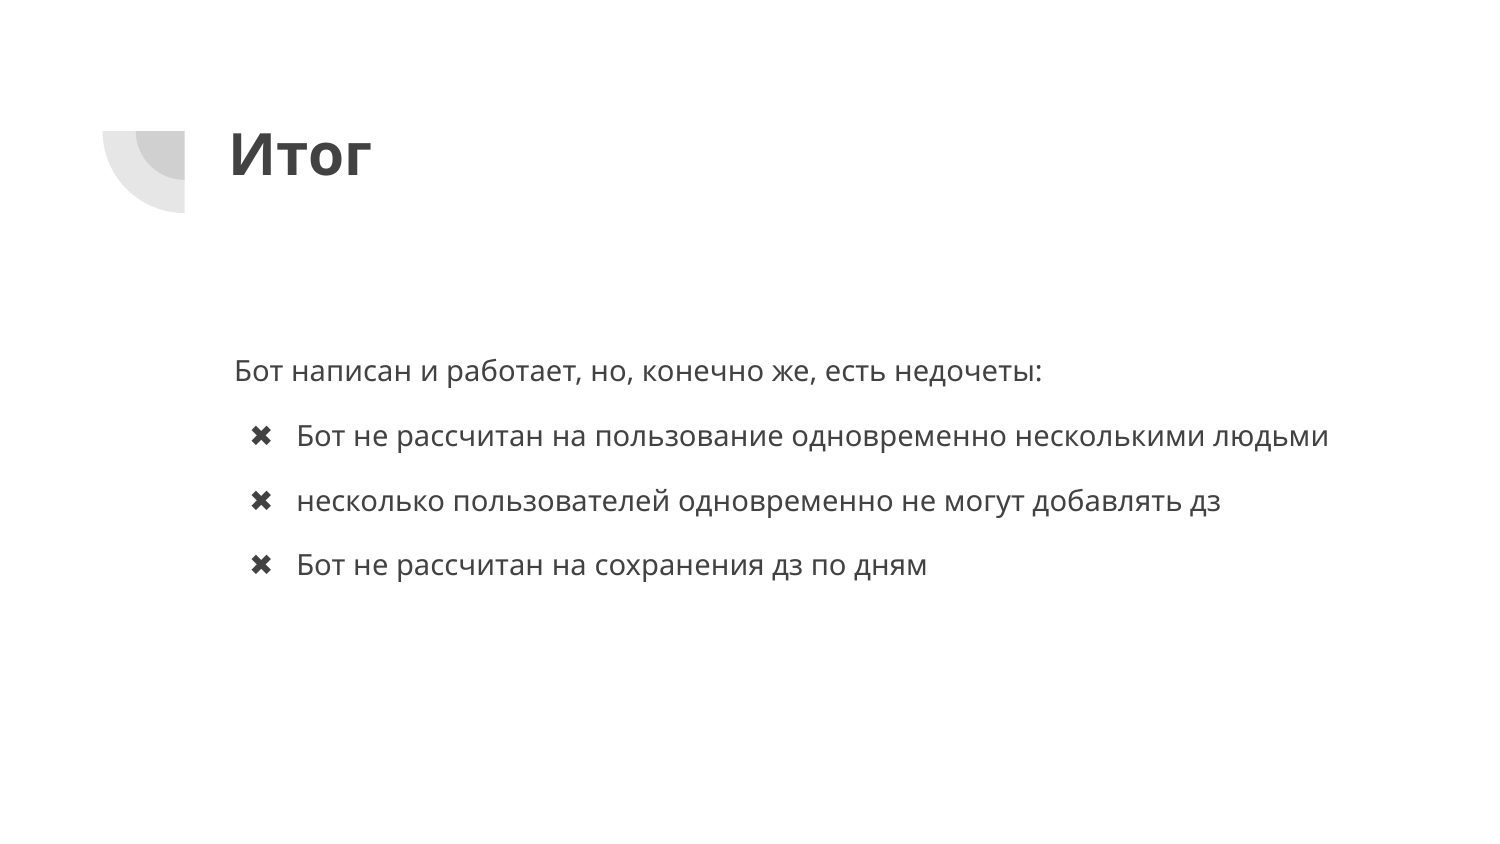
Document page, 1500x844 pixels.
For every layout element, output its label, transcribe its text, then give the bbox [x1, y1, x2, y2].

list Бот написан и работает, но, конечно же, есть недочеты: ✖ Бот не рассчитан на пользование одновременно несколькими людьми ✖ несколько пользователей одновременно не могут добавлять дз ✖ Бот не рассчитан на сохранения дз по дням [219, 329, 1373, 747]
title Итог [213, 98, 1368, 263]
